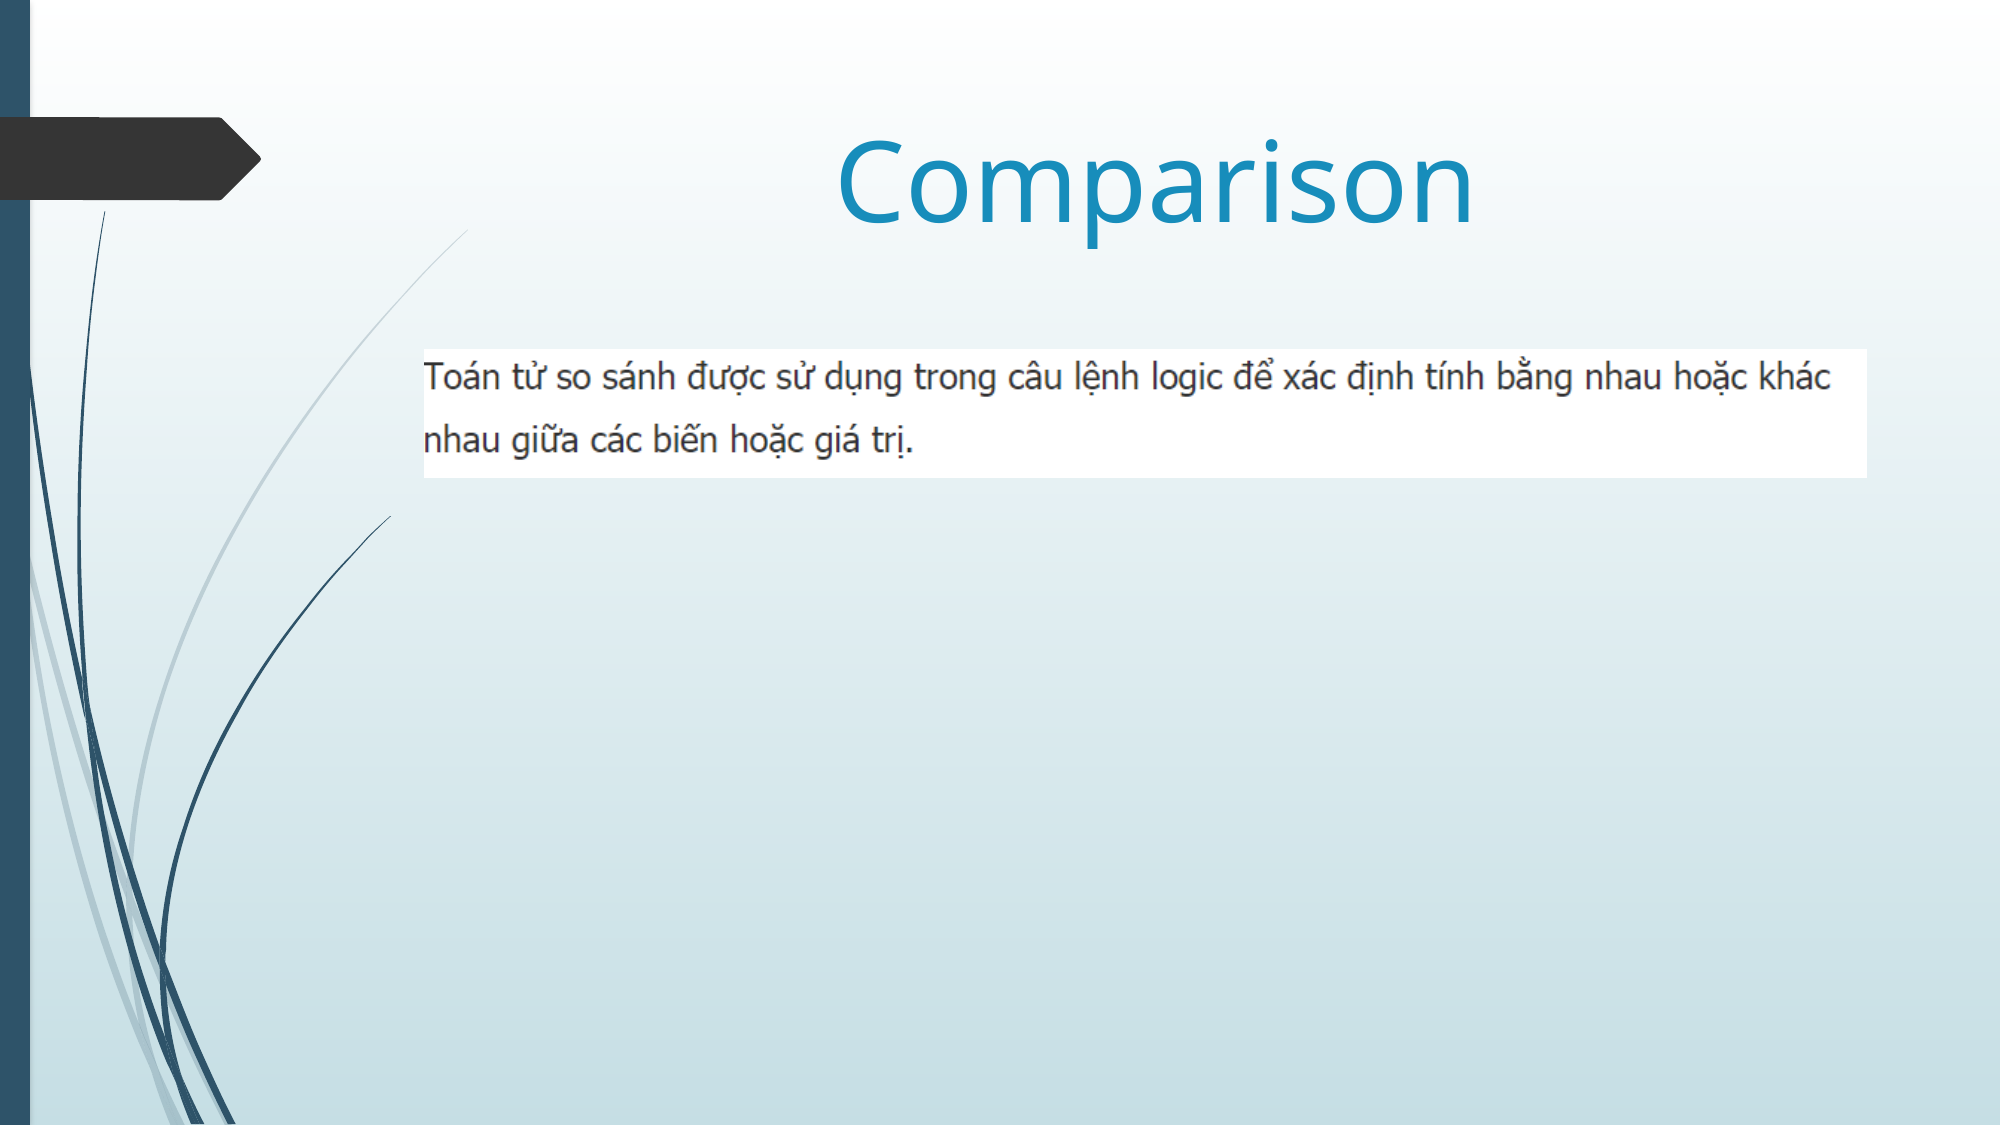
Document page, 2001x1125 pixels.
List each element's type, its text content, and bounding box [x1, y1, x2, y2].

list Một số kiểu Boolean [424, 350, 1888, 970]
picture [424, 349, 1867, 479]
title Comparison [425, 102, 1888, 313]
